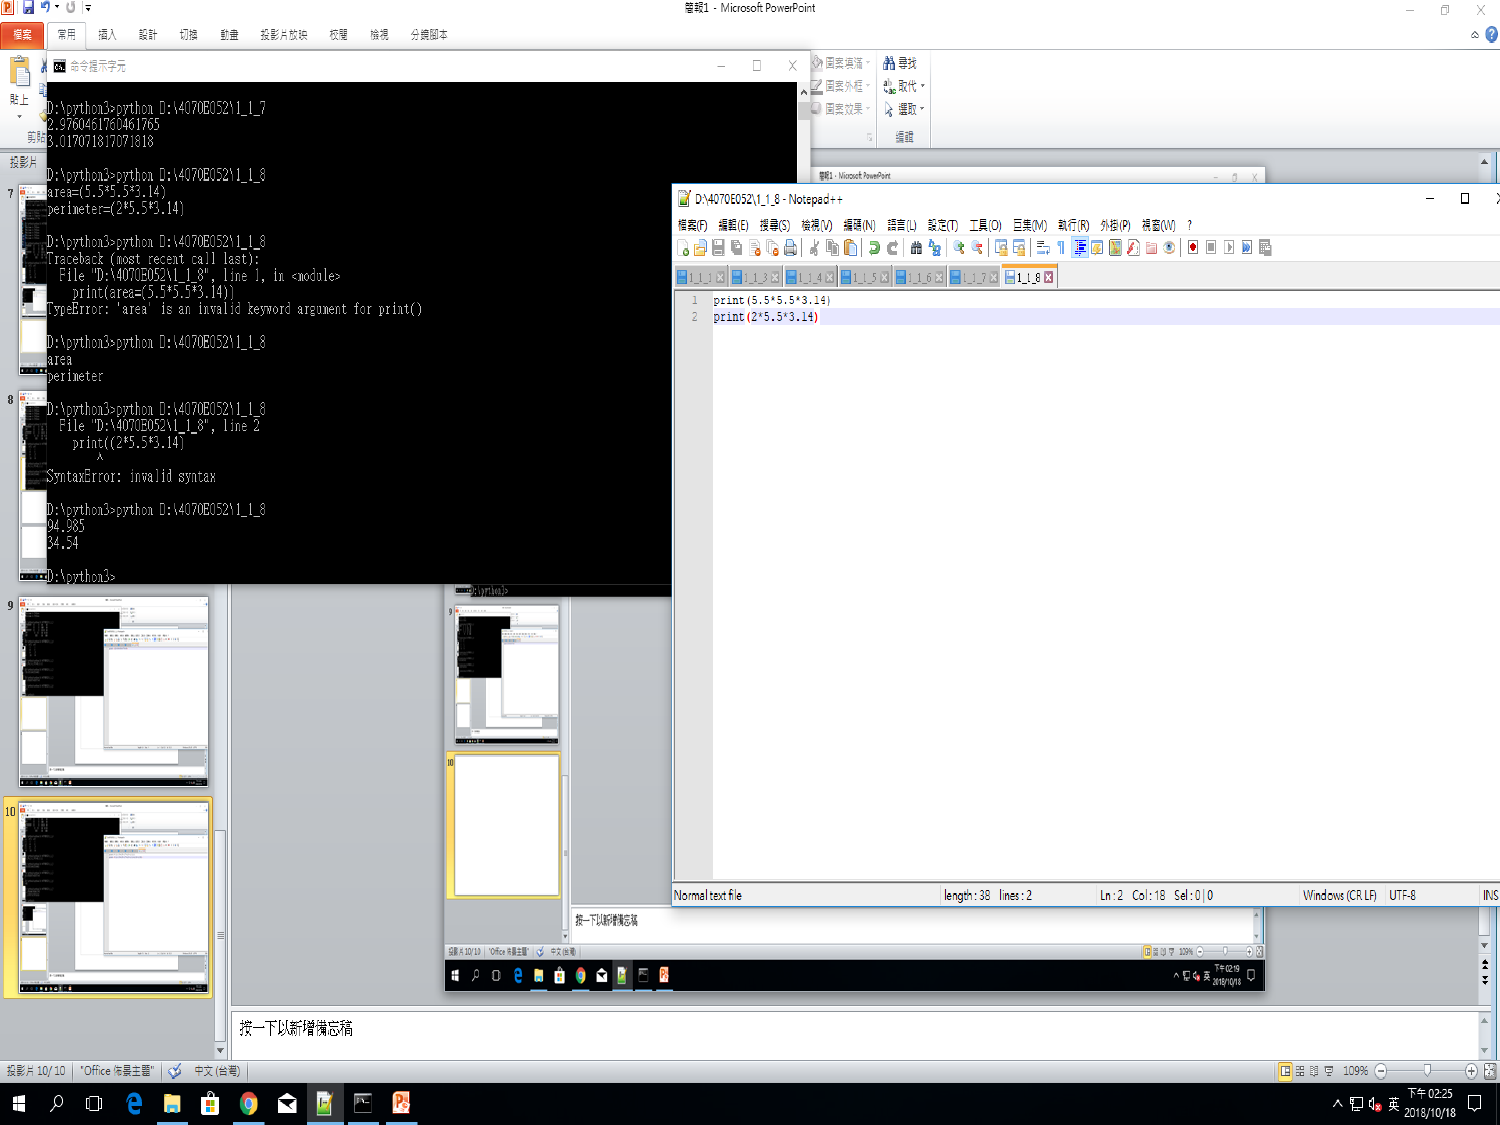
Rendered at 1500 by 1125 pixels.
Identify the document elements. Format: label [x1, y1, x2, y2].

list [0, 0, 1500, 1125]
